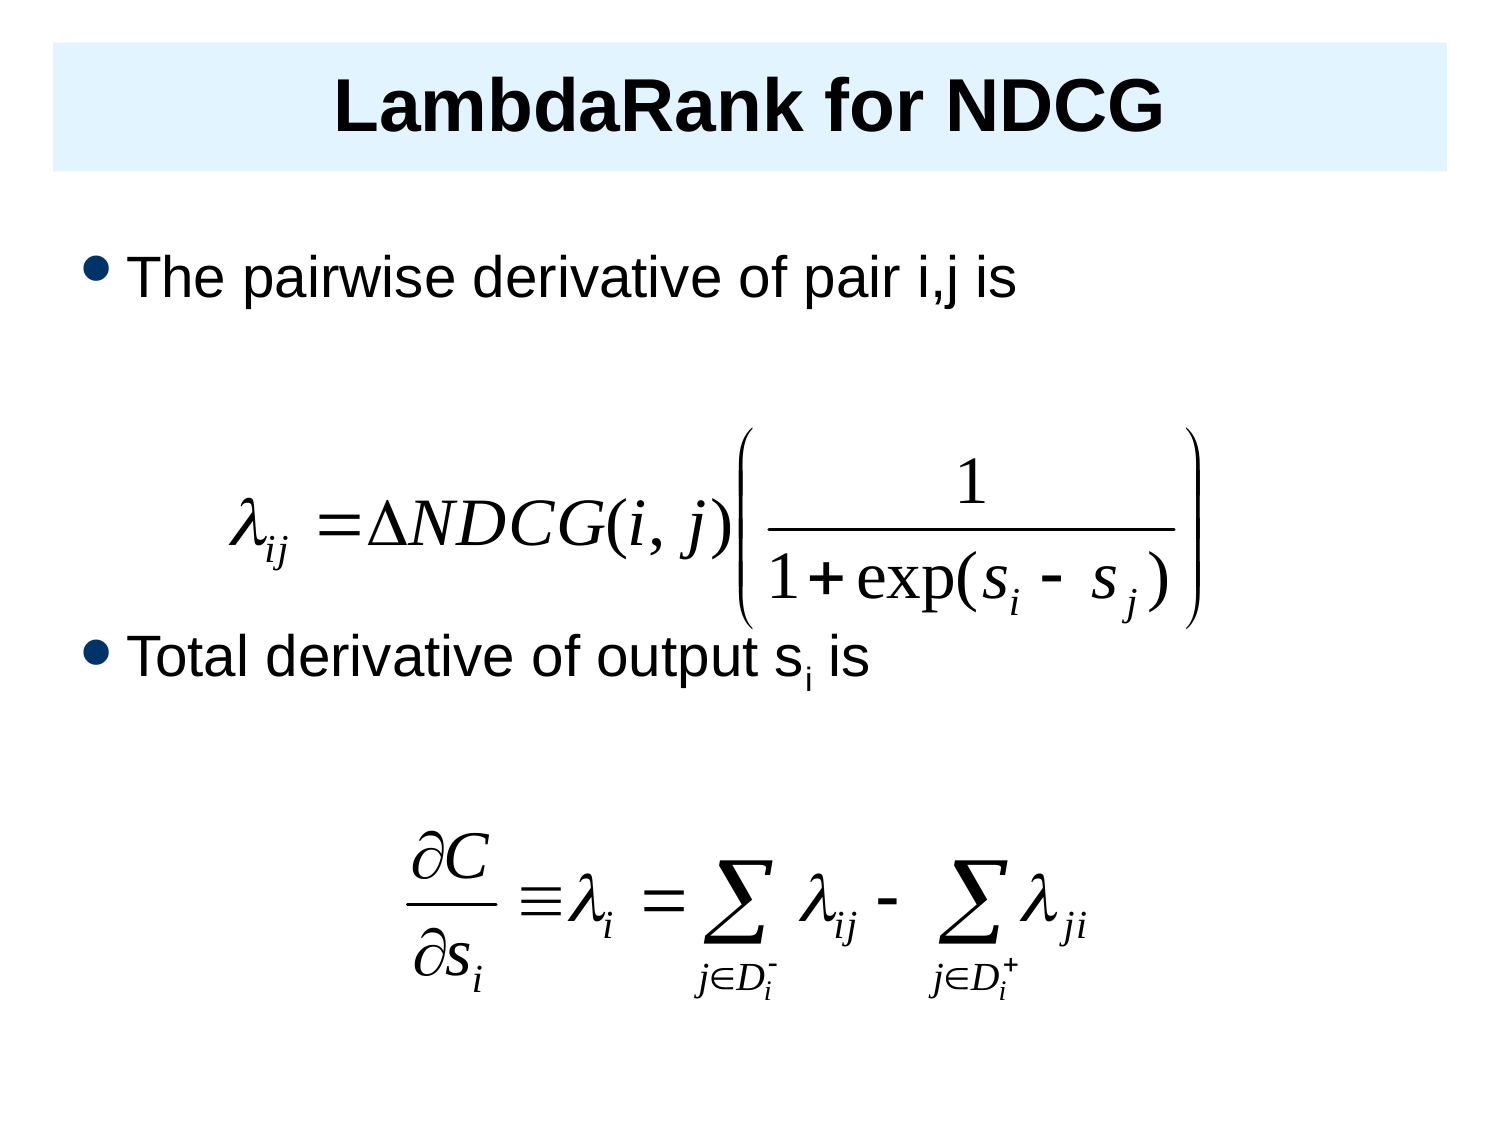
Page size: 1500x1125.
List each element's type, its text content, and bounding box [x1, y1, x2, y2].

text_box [395, 813, 1105, 1013]
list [217, 415, 1220, 642]
list The pairwise derivative of pair i,j is Total derivative of output si is [64, 231, 1436, 1047]
title LambdaRank for NDCG [53, 42, 1447, 172]
